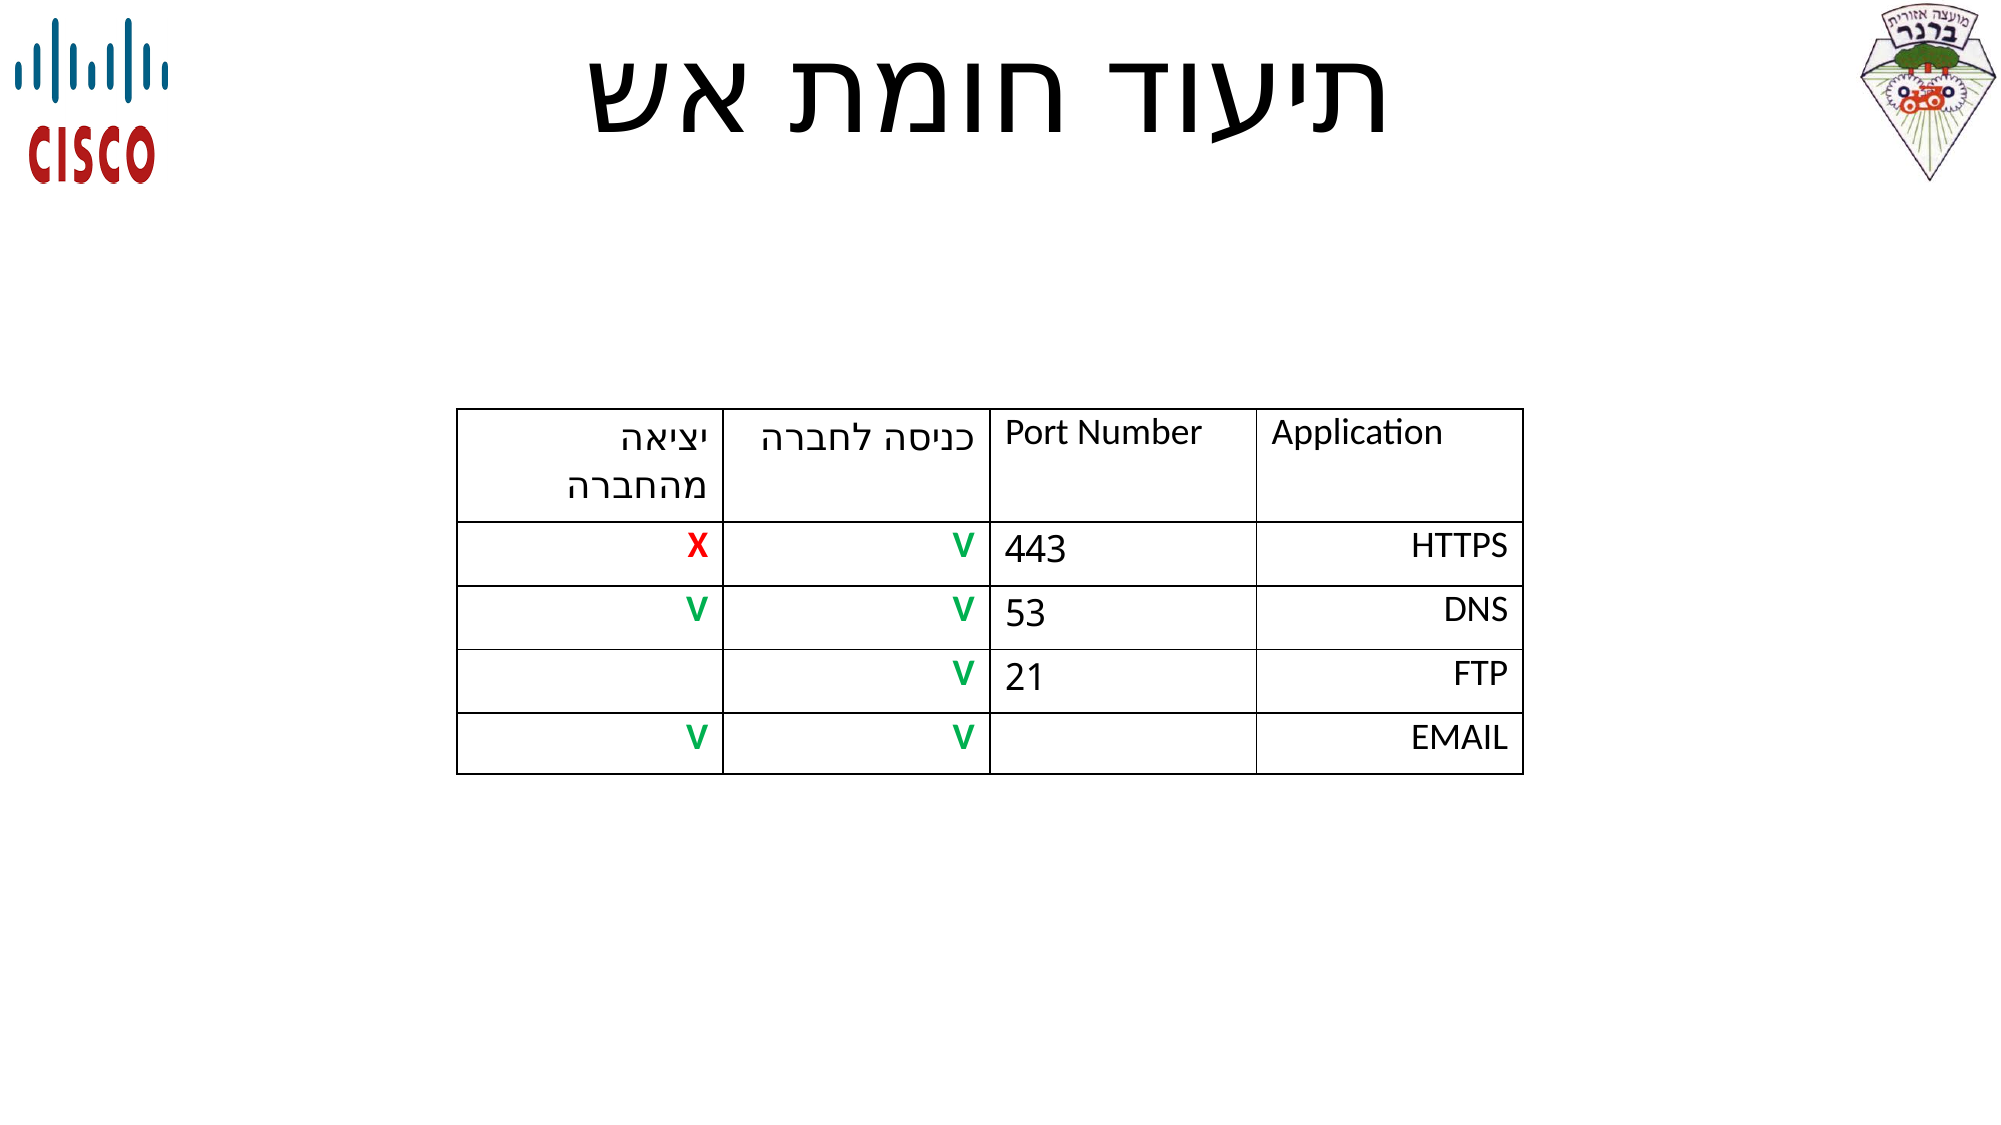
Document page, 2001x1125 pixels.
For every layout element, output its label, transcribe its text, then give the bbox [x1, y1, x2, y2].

table_cell 21 [991, 650, 1256, 712]
table_cell V [724, 714, 989, 773]
picture [1856, 0, 2000, 185]
table_cell [991, 714, 1256, 773]
table_cell V [724, 587, 989, 649]
title תיעוד חומת אש [240, 0, 1740, 168]
table_header Port Number [991, 410, 1256, 521]
table_cell 53 [991, 587, 1256, 649]
table_cell V [458, 587, 722, 649]
table_cell X [458, 523, 722, 585]
table_cell 443 [991, 523, 1256, 585]
table_cell [458, 650, 722, 712]
table_cell V [724, 650, 989, 712]
table_cell DNS [1257, 587, 1522, 649]
table_header יציאה מהחברה [458, 410, 722, 521]
table_cell EMAIL [1257, 714, 1522, 773]
table_header כניסה לחברה [724, 410, 989, 521]
picture [15, 18, 168, 185]
table_header Application [1257, 410, 1522, 521]
table_cell V [724, 523, 989, 585]
table_cell HTTPS [1257, 523, 1522, 585]
table_cell V [458, 714, 722, 773]
table_cell FTP [1257, 650, 1522, 712]
